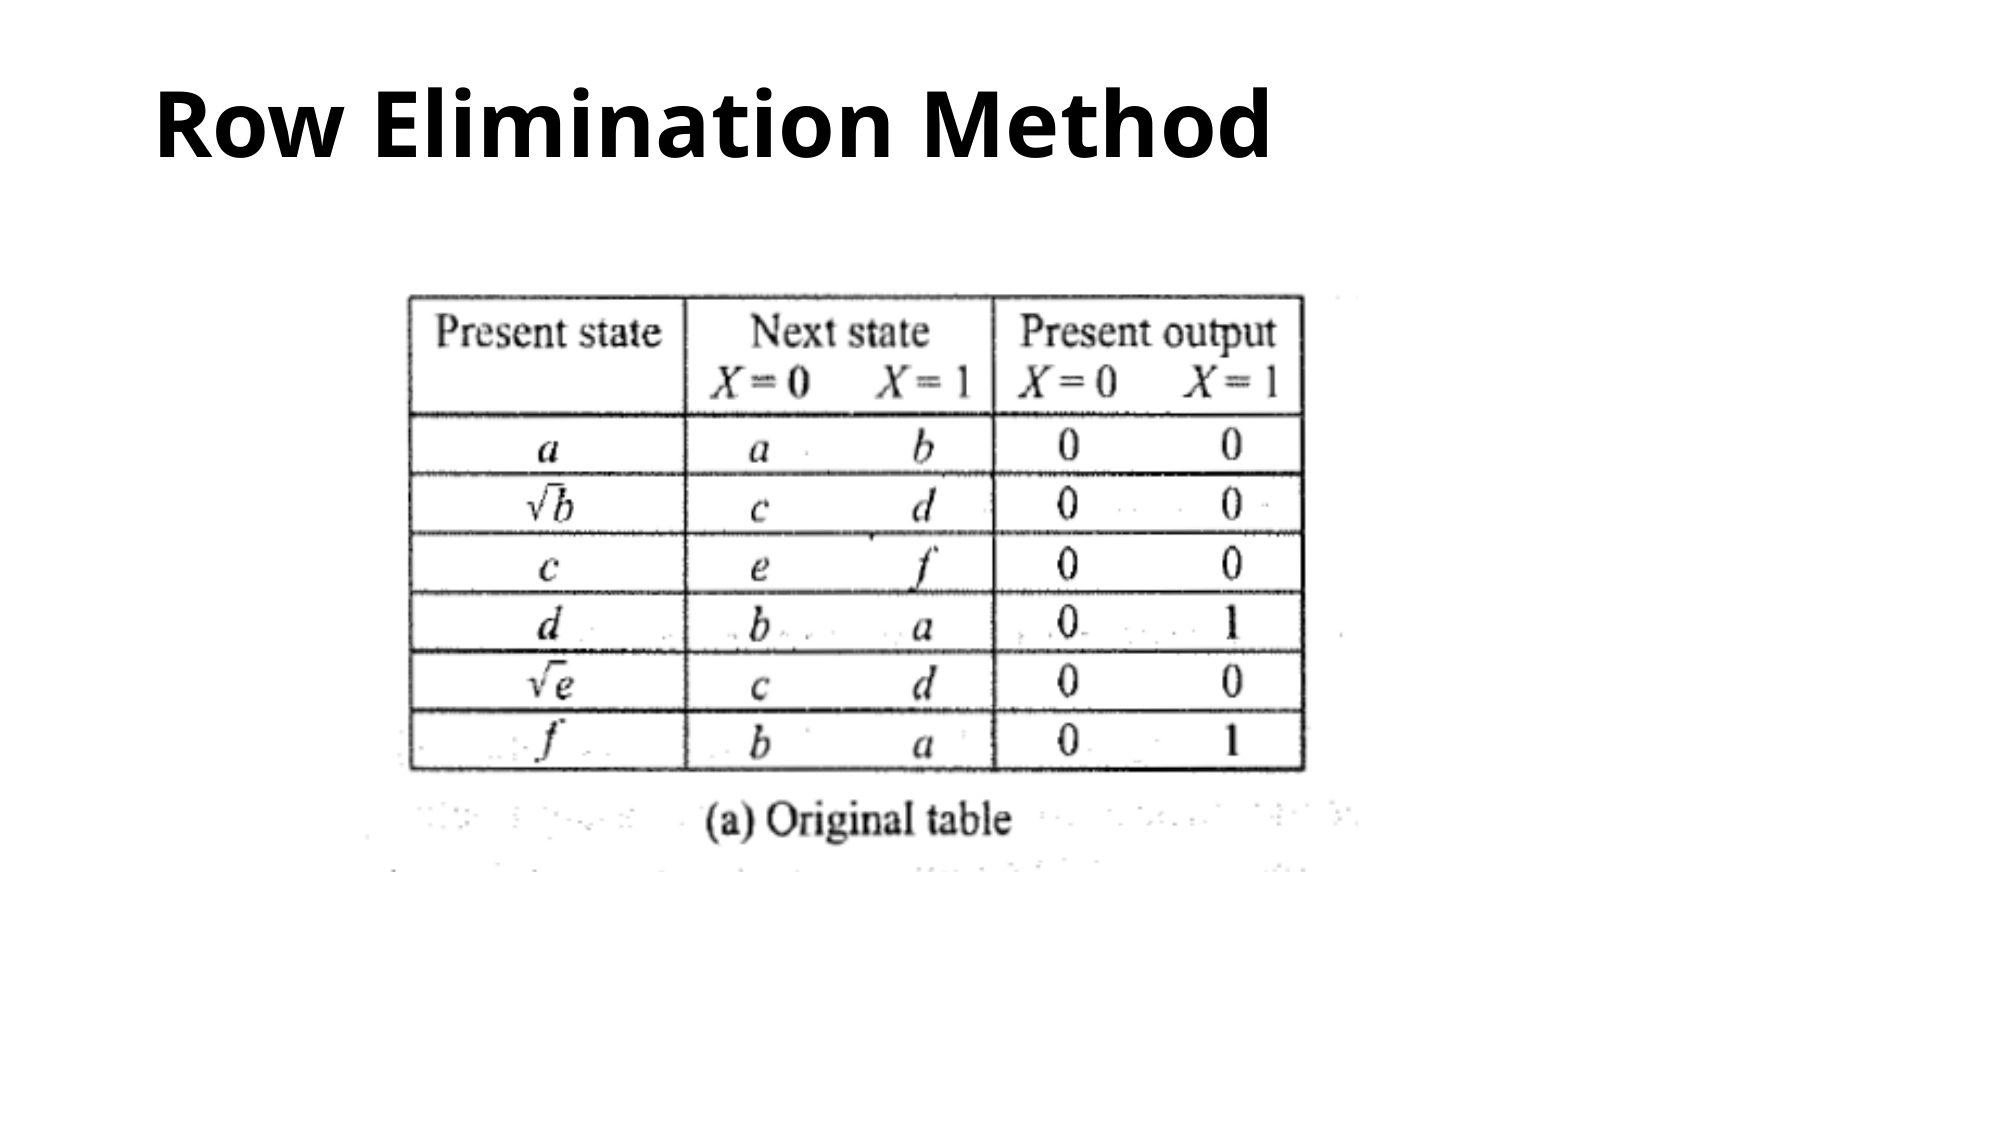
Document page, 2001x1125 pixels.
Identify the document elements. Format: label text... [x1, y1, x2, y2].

title Row Elimination Method [137, 59, 1863, 196]
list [346, 279, 1358, 872]
